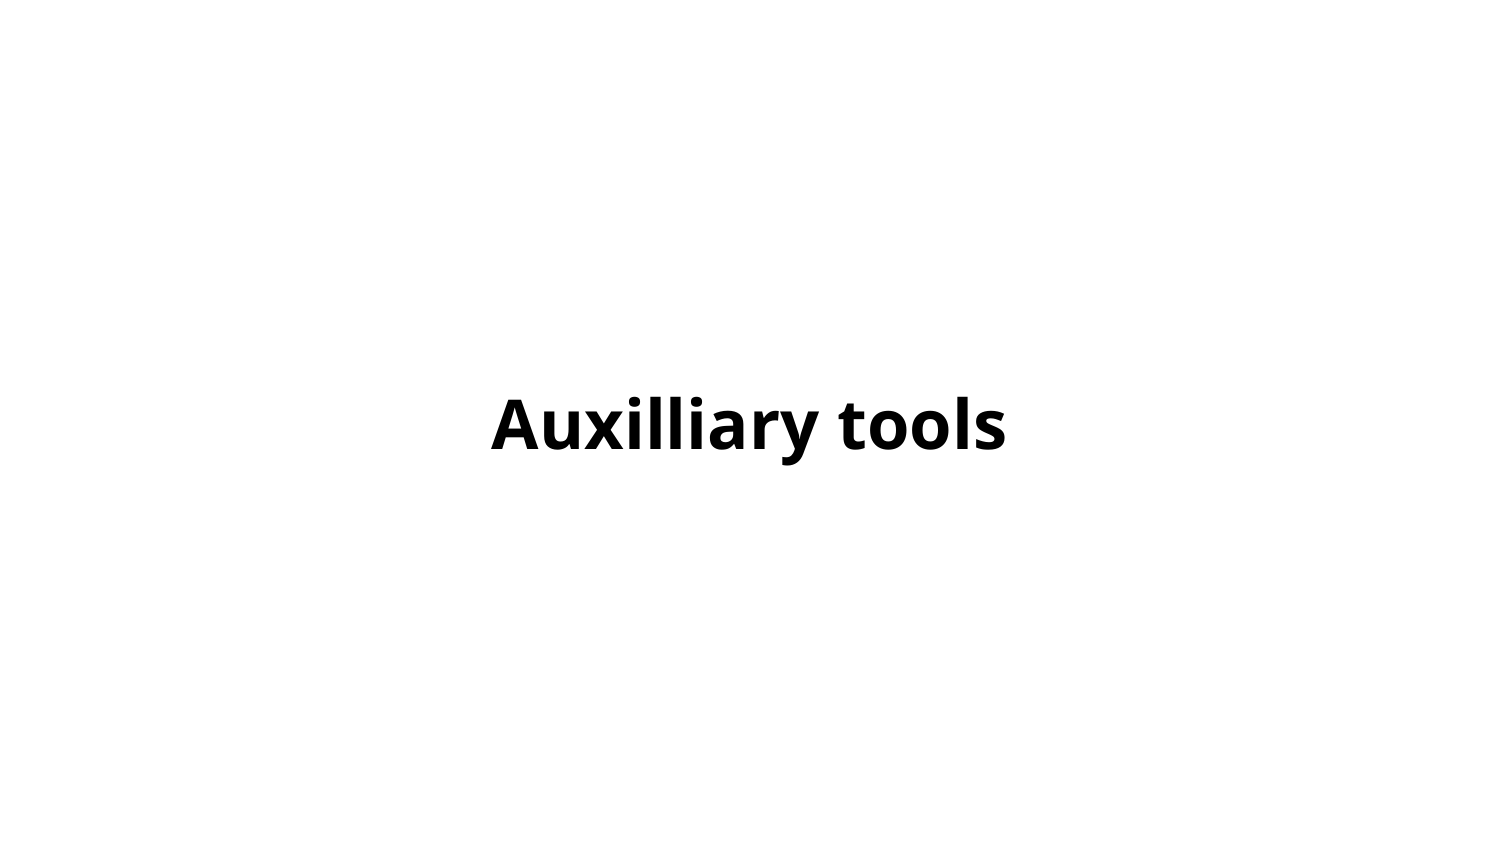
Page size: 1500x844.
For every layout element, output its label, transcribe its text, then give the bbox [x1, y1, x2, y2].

title Auxilliary tools [75, 351, 1425, 493]
